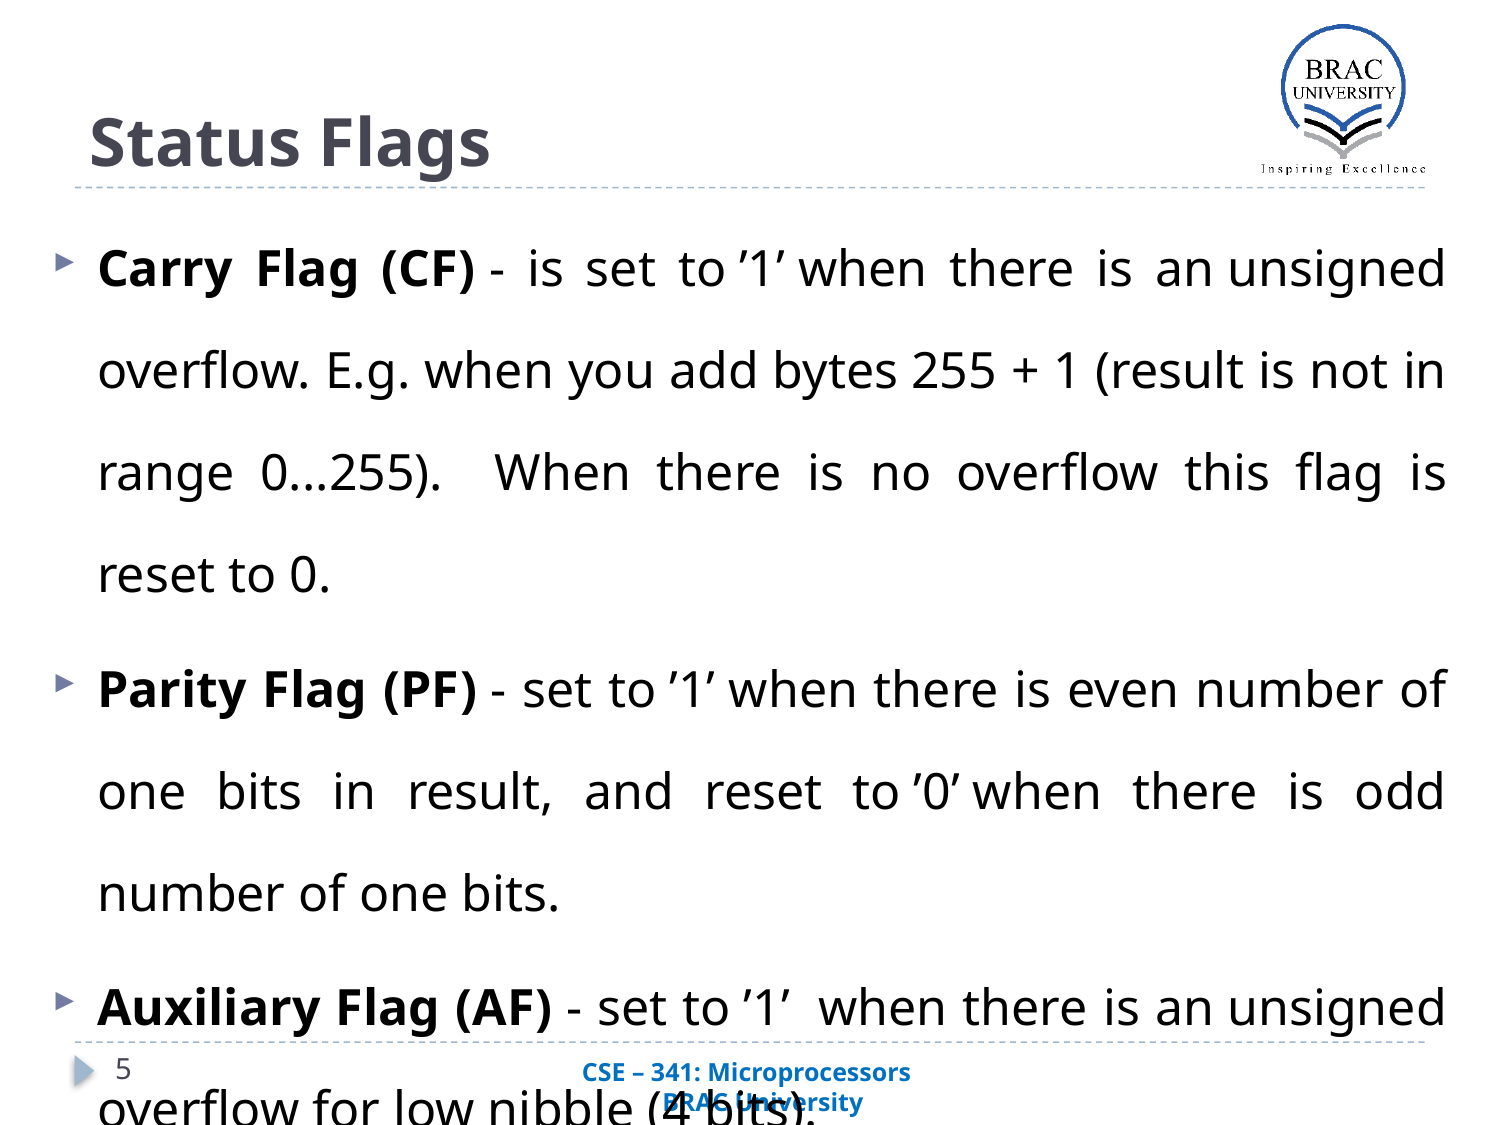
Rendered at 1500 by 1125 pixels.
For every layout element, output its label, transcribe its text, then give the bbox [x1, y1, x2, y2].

title Status Flags [75, 24, 1425, 187]
list Carry Flag (CF) - is set to ’1’ when there is an unsigned overflow. E.g. when you add bytes 255 + 1 (result is not in range 0...255). When there is no overflow this flag is reset to 0. Parity Flag (PF) - set to ’1’ when there is even number of one bits in result, and reset to ’0’ when there is odd number of one bits. Auxiliary Flag (AF) - set to ’1’ when there is an unsigned overflow for low nibble (4 bits). [37, 187, 1463, 1031]
slide_number 5 [100, 1042, 426, 1103]
